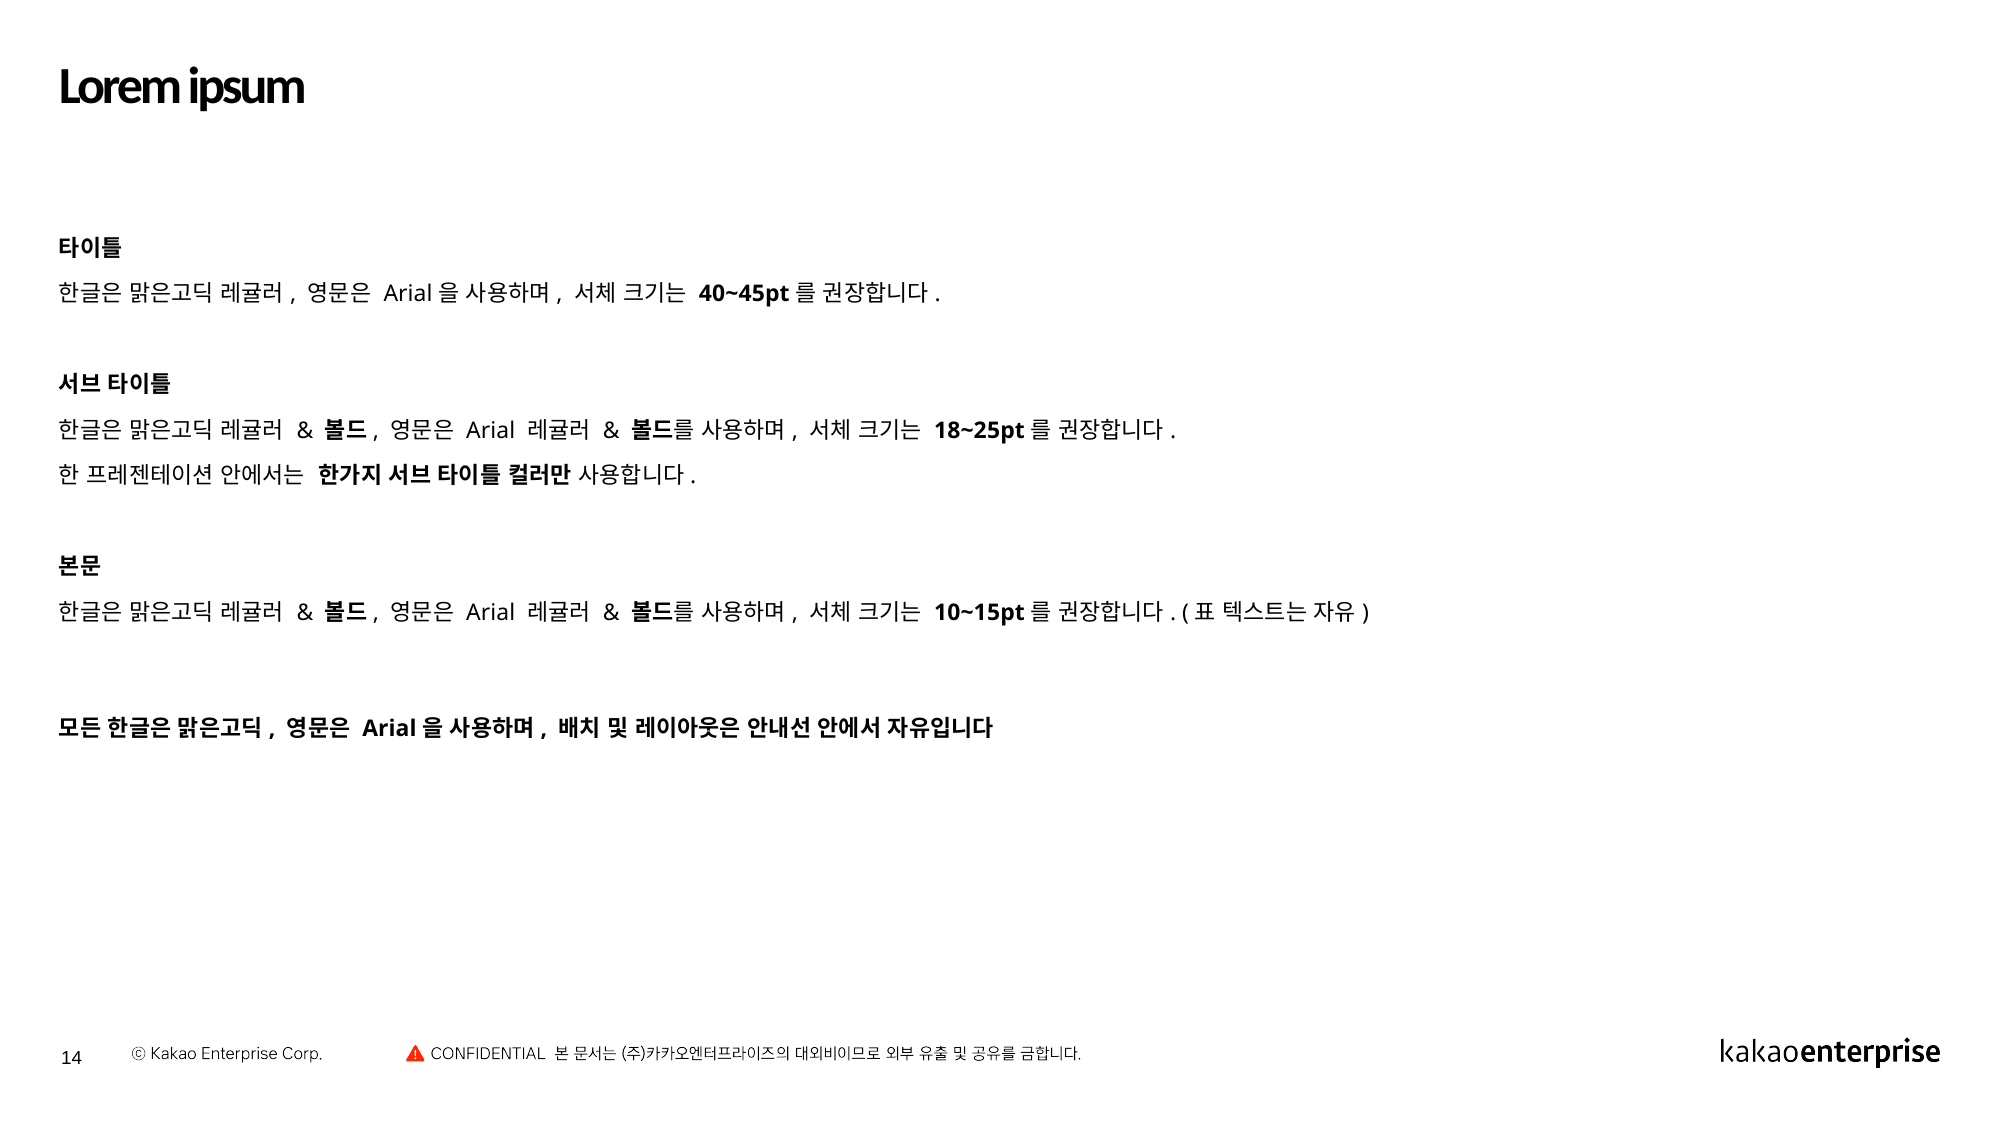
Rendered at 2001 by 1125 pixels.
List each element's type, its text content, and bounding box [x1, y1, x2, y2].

picture [406, 1045, 1085, 1063]
picture [1721, 1037, 1940, 1068]
list Lorem ipsum [59, 59, 1436, 158]
picture [131, 1045, 323, 1063]
list 타이틀 한글은 맑은고딕 레귤러, 영문은 Arial을 사용하며, 서체 크기는 40~45pt를 권장합니다. 서브 타이틀 한글은 맑은고딕 레귤러 & 볼드, 영문은 Arial 레귤러 & 볼드를 사용하며, 서체 크기는 18~25pt를 권장합니다. 한 프레젠테이션 안에서는 한가지 서브 타이틀 컬러만 사용합니다. 본문 한글은 맑은고딕 레귤러 & 볼드, 영문은 Arial 레귤러 & 볼드를 사용하며, 서체 크기는 10~15pt를 권장합니다. (표 텍스트는 자유) 모든 한글은 맑은고딕, 영문은 Arial을 사용하며, 배치 및 레이아웃은 안내선 안에서 자유입니다 [59, 236, 1890, 878]
